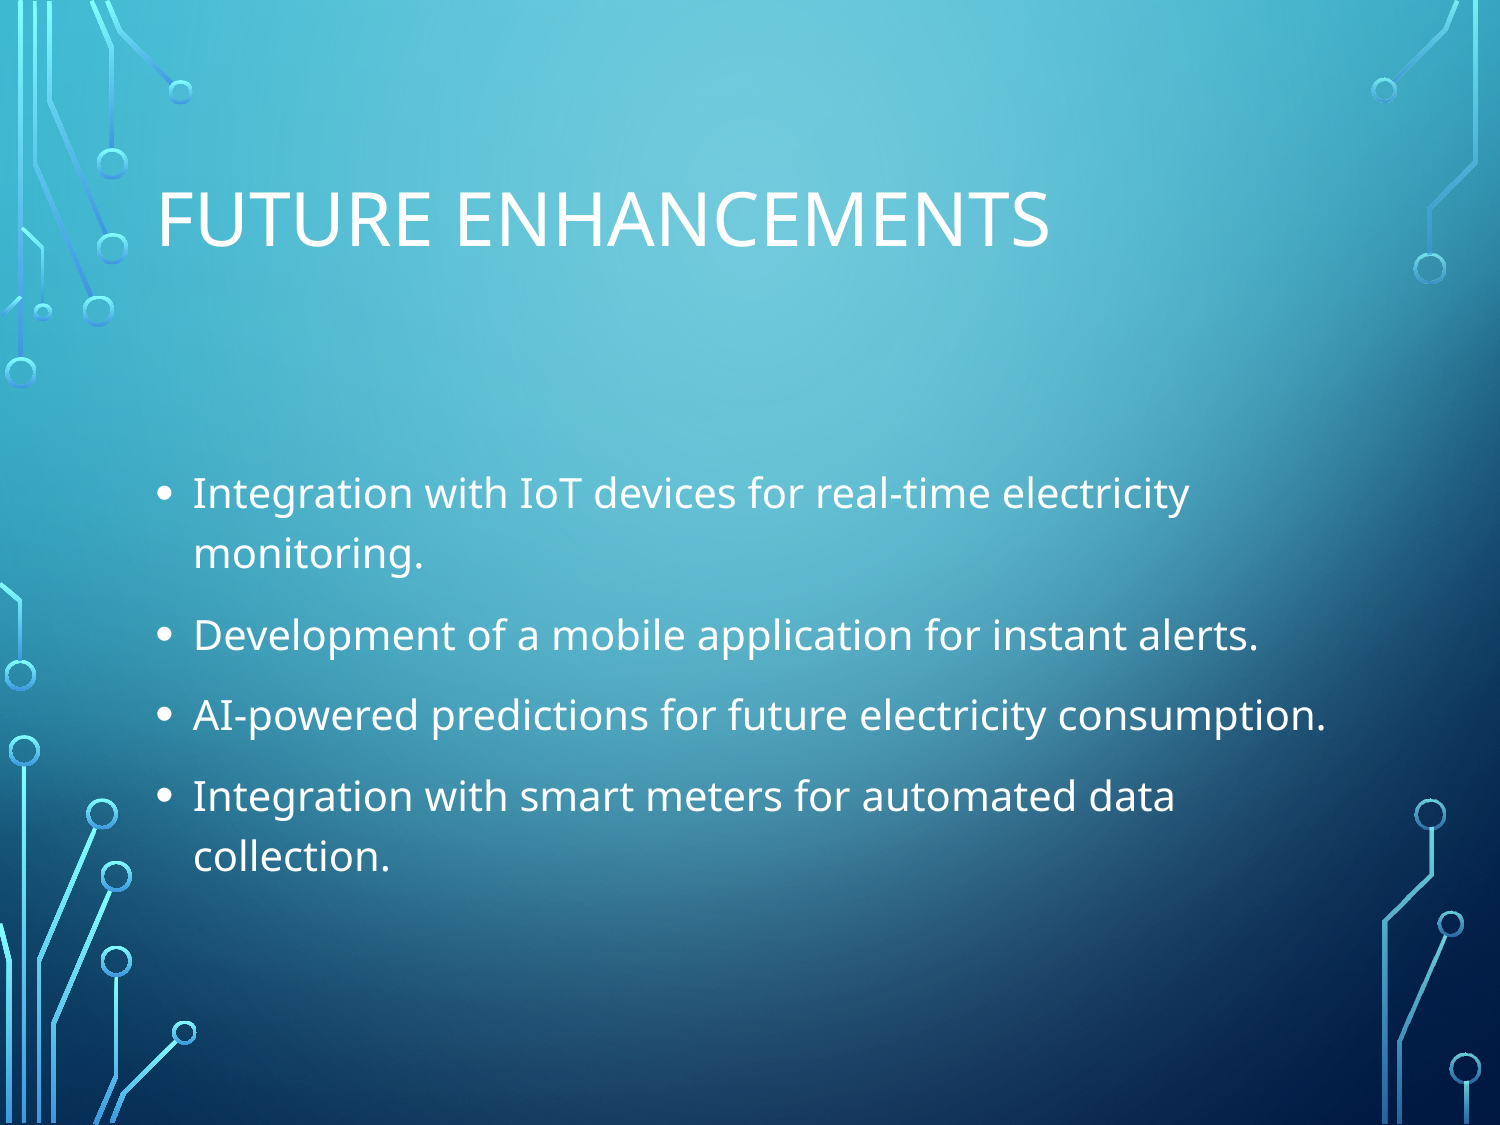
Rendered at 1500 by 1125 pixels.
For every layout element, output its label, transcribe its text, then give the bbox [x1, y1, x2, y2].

title Future Enhancements [140, 101, 1360, 344]
list Integration with IoT devices for real-time electricity monitoring. Development of a mobile application for instant alerts. AI-powered predictions for future electricity consumption. Integration with smart meters for automated data collection. [140, 369, 1360, 950]
